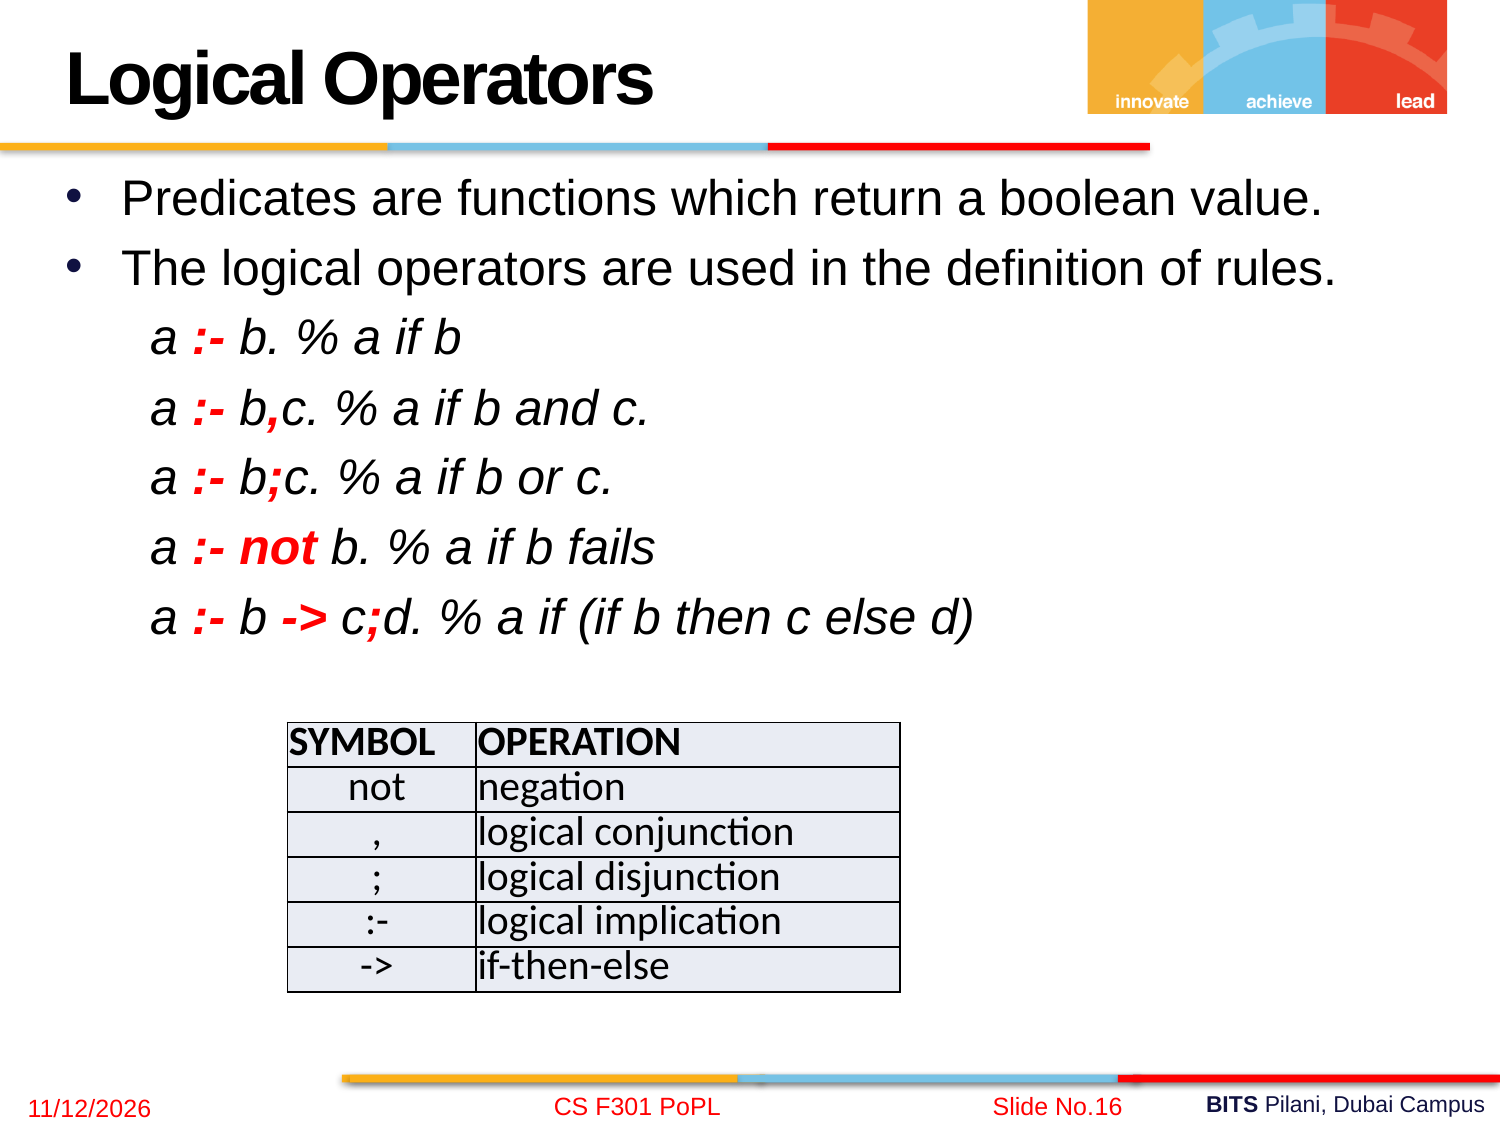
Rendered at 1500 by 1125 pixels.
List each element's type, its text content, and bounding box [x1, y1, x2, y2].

table_header OPERATION [477, 723, 899, 766]
table_cell -> [288, 948, 475, 991]
table_cell not [288, 768, 475, 811]
table_cell ; [288, 858, 475, 901]
table_cell :- [288, 903, 475, 946]
table_cell negation [477, 768, 899, 811]
table_header SYMBOL [288, 723, 475, 766]
table_cell logical conjunction [477, 813, 899, 856]
table_cell logical implication [477, 903, 899, 946]
table_cell , [288, 813, 475, 856]
table_cell if-then-else [477, 948, 899, 991]
list Logical Operators [50, 24, 1088, 139]
table_cell logical disjunction [477, 858, 899, 901]
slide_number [12, 1077, 363, 1125]
picture [1087, 0, 1448, 114]
slide_number Slide No.16 [875, 1074, 1138, 1125]
footer CS F301 PoPL [399, 1074, 875, 1125]
list Predicates are functions which return a boolean value. The logical operators are used in the definition of rules. a :- b. % a if b a :- b,c. % a if b and c. a :- b;c. % a if b or c. a :- not b. % a if b fails a :- b -> c;d. % a if (if b then c else d) [50, 157, 1400, 1063]
